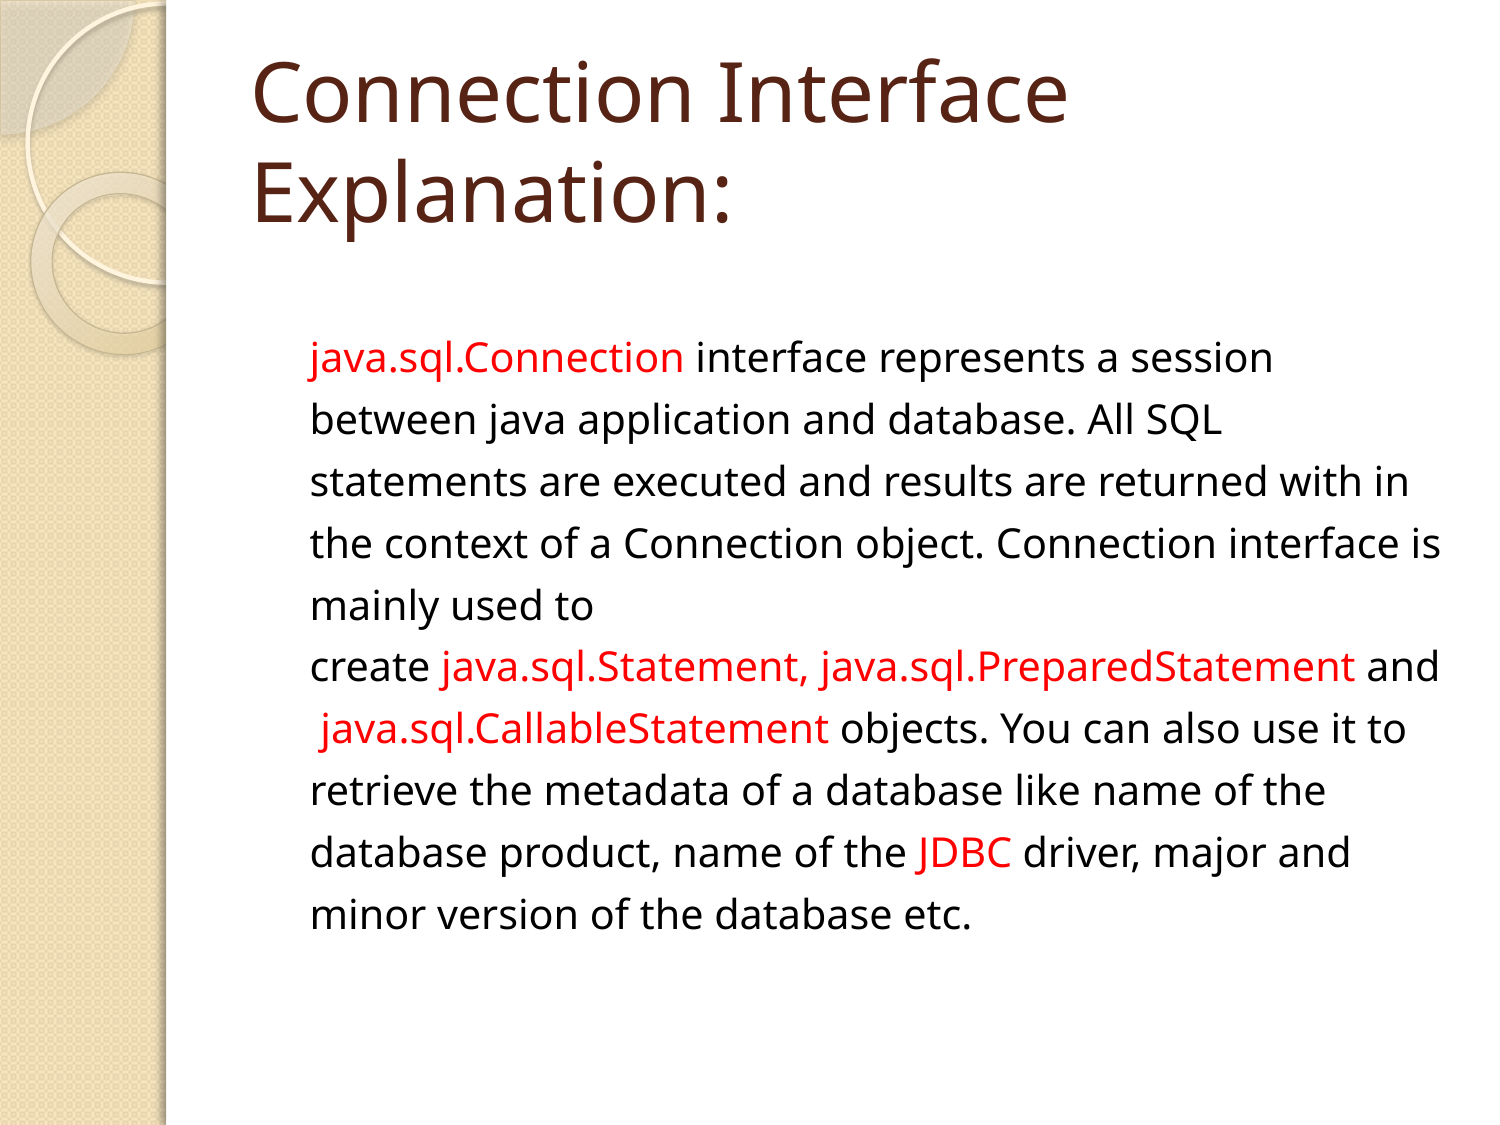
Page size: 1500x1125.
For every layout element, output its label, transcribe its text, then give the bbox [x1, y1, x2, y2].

title Connection Interface Explanation: [235, 45, 1466, 233]
list java.sql.Connection interface represents a session between java application and database. All SQL statements are executed and results are returned with in the context of a Connection object. Connection interface is mainly used to create java.sql.Statement, java.sql.PreparedStatement and java.sql.CallableStatement objects. You can also use it to retrieve the metadata of a database like name of the database product, name of the JDBC driver, major and minor version of the database etc. [235, 237, 1466, 1025]
